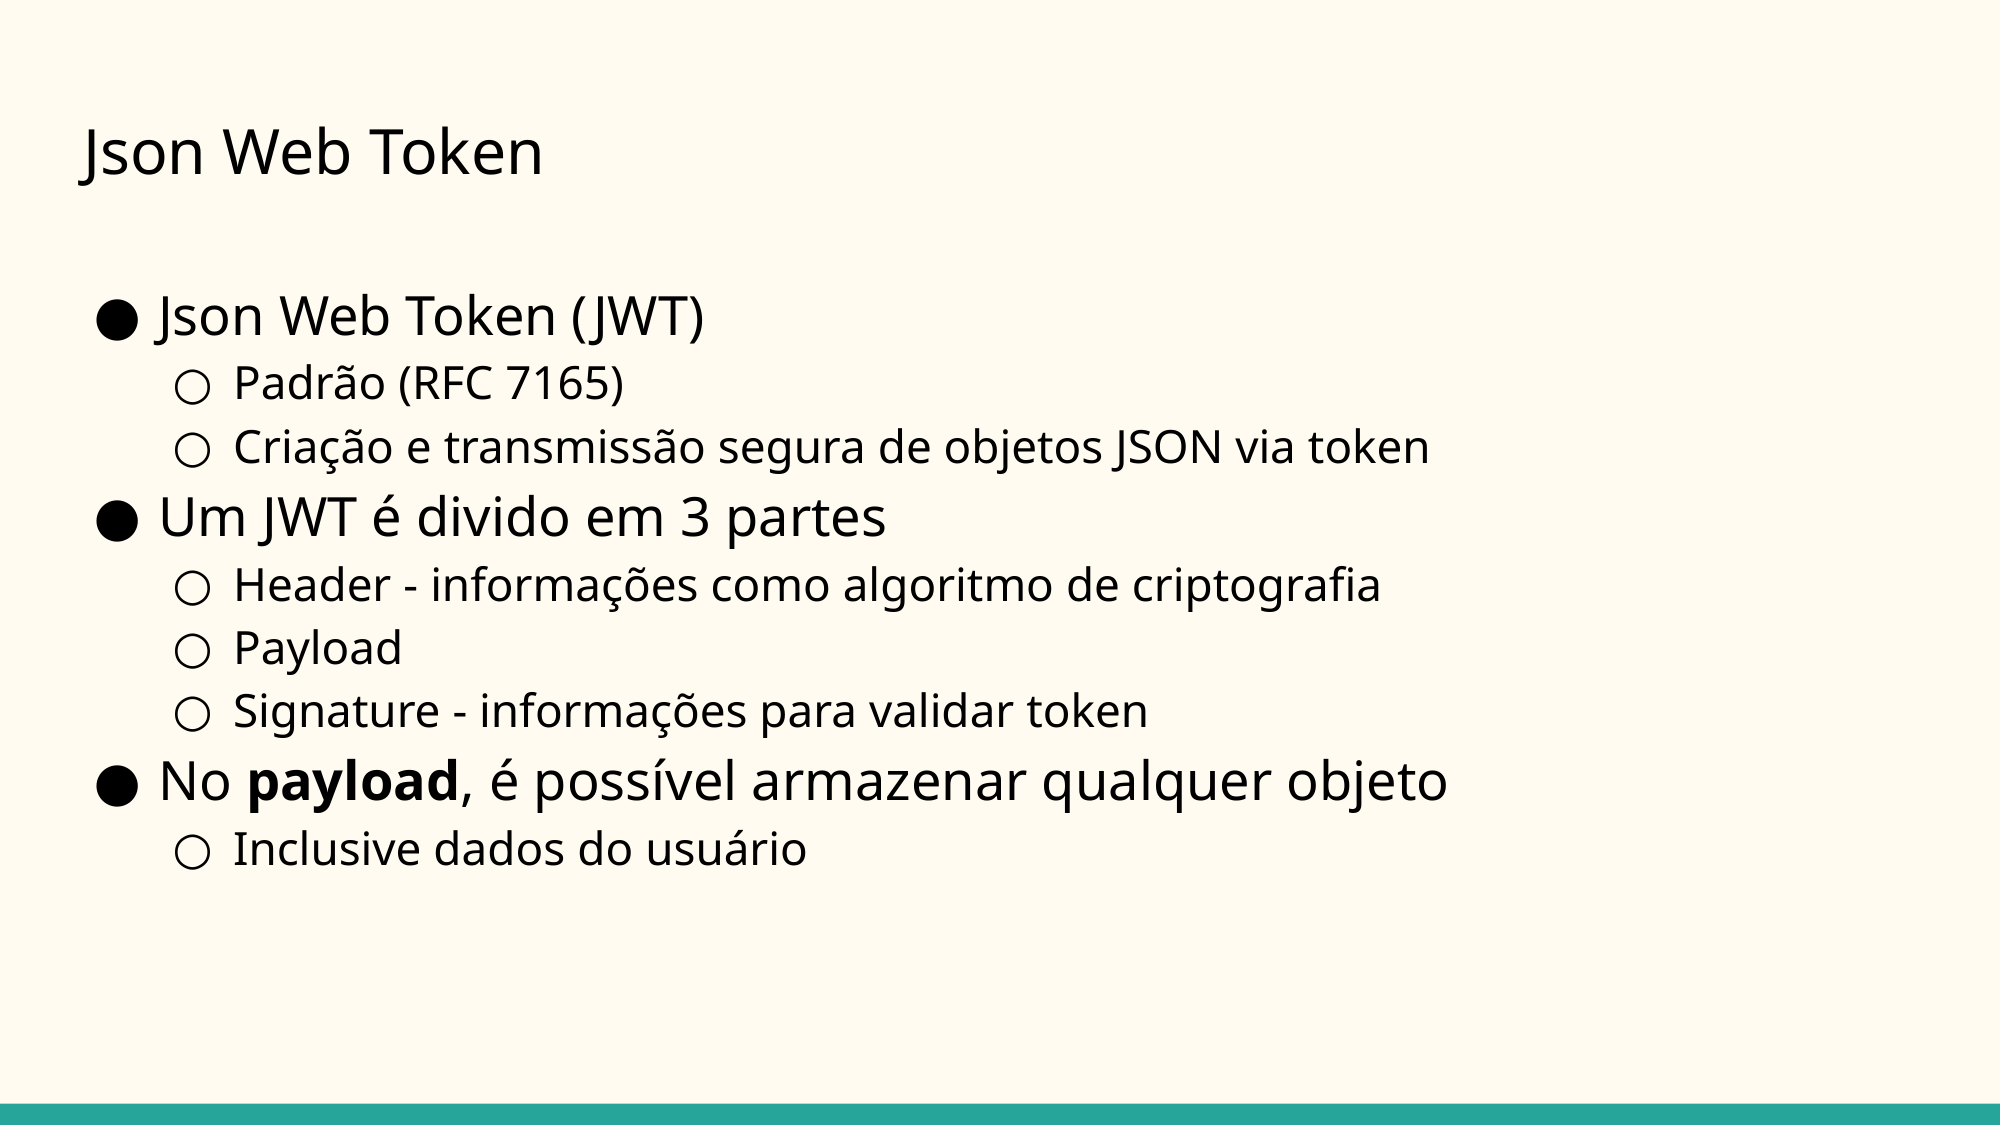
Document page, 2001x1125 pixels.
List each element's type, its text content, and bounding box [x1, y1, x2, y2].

list Json Web Token (JWT) Padrão (RFC 7165) Criação e transmissão segura de objetos JSON via token Um JWT é divido em 3 partes Header - informações como algoritmo de criptografia Payload Signature - informações para validar token No payload, é possível armazenar qualquer objeto Inclusive dados do usuário [68, 256, 1932, 1000]
title Json Web Token [68, 97, 1932, 232]
